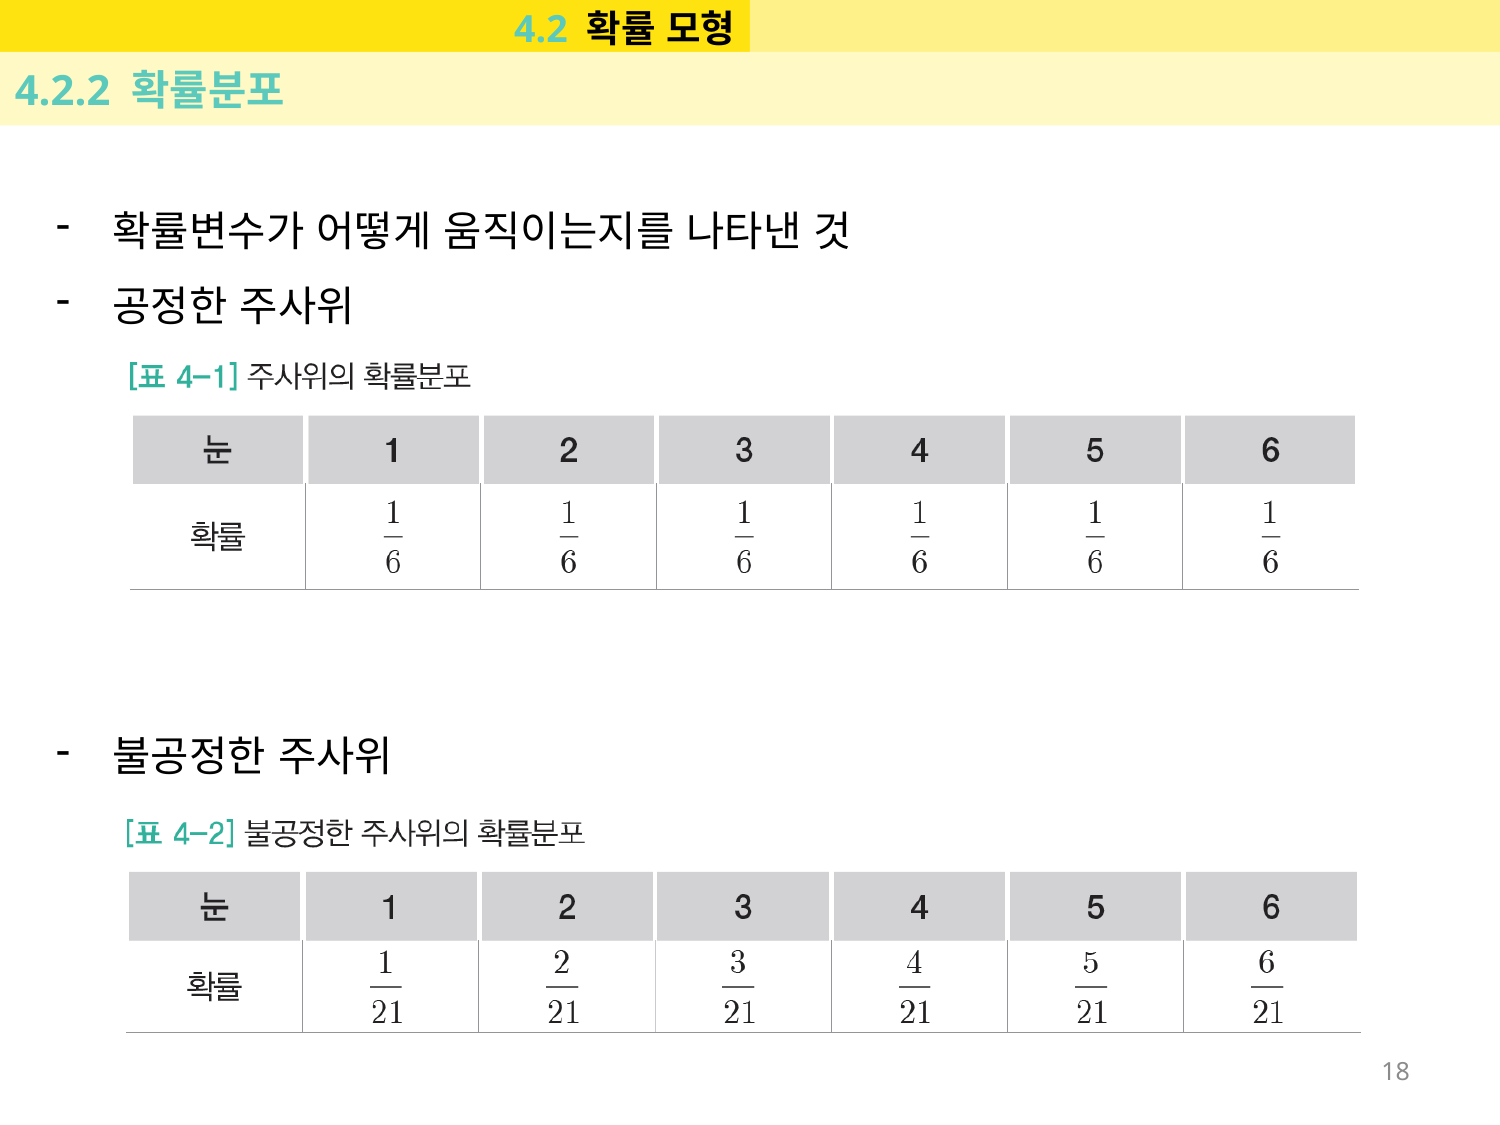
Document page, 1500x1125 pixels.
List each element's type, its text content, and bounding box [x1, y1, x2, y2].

slide_number 18 [1074, 1042, 1425, 1103]
picture [110, 794, 1390, 1047]
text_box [0, 0, 1500, 126]
text_box 확률변수가 어떻게 움직이는지를 나타낸 것 공정한 주사위 불공정한 주사위 [41, 172, 1459, 938]
picture [120, 341, 1380, 612]
